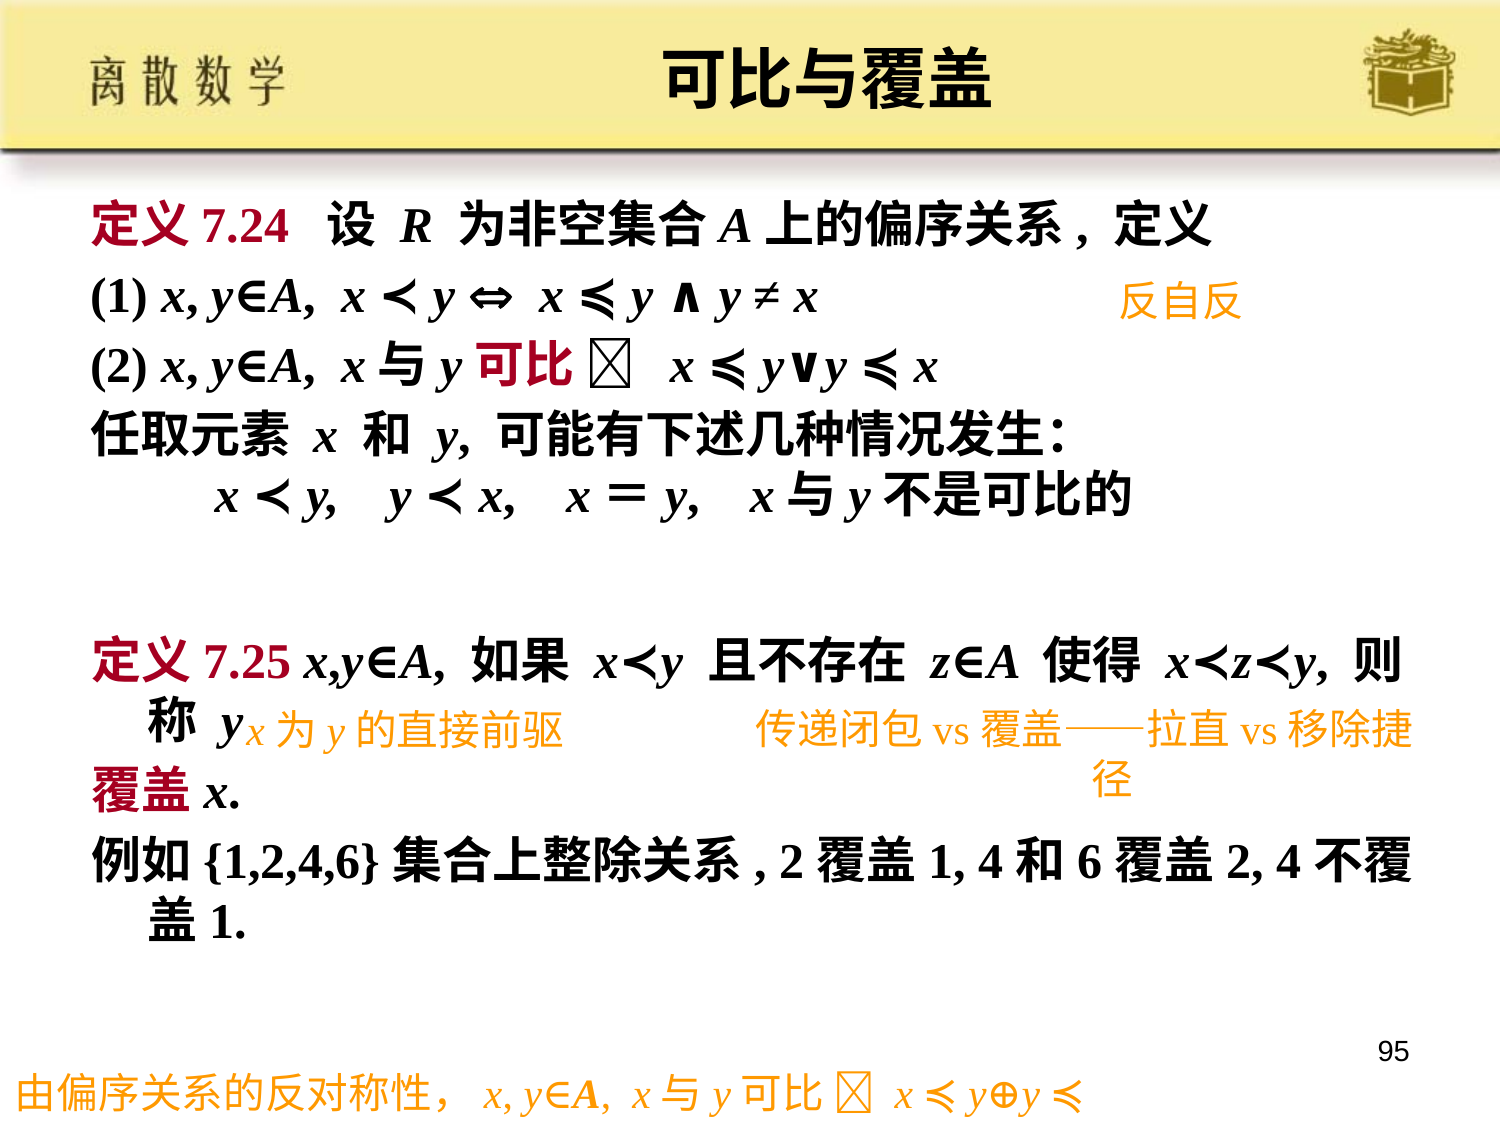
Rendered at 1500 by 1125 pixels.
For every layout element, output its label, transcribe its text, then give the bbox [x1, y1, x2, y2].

slide_number 95 [1074, 1024, 1425, 1103]
text_box 由偏序关系的反对称性，x, y∈A, x与y可比  x ≼ y⊕y ≼ x [0, 1059, 1117, 1125]
picture [0, 0, 1500, 1125]
title 可比与覆盖 [324, 42, 1329, 112]
text_box 传递闭包vs覆盖——拉直vs移除捷径 [733, 695, 1436, 811]
text_box 定义7.25 x,y∈A, 如果 x≺y 且不存在 z∈A 使得 x≺z≺y, 则称 y 覆盖x. 例如{1,2,4,6}集合上整除关系, 2覆盖1, 4和6覆盖2, 4不覆盖1. [76, 621, 1436, 846]
text_box x为y的直接前驱 [230, 696, 581, 762]
text_box 反自反 [962, 267, 1401, 332]
list 定义7.24 设 R 为非空集合A上的偏序关系, 定义 (1) x, y∈A, x ≺ y  x ≼ y ∧ y ≠ x (2) x, y∈A, x与y可比  x ≼ y∨y ≼ x 任取元素 x 和 y, 可能有下述几种情况发生： x ≺ y, y ≺ x, x＝y, x与y不是可比的 [75, 184, 1341, 468]
